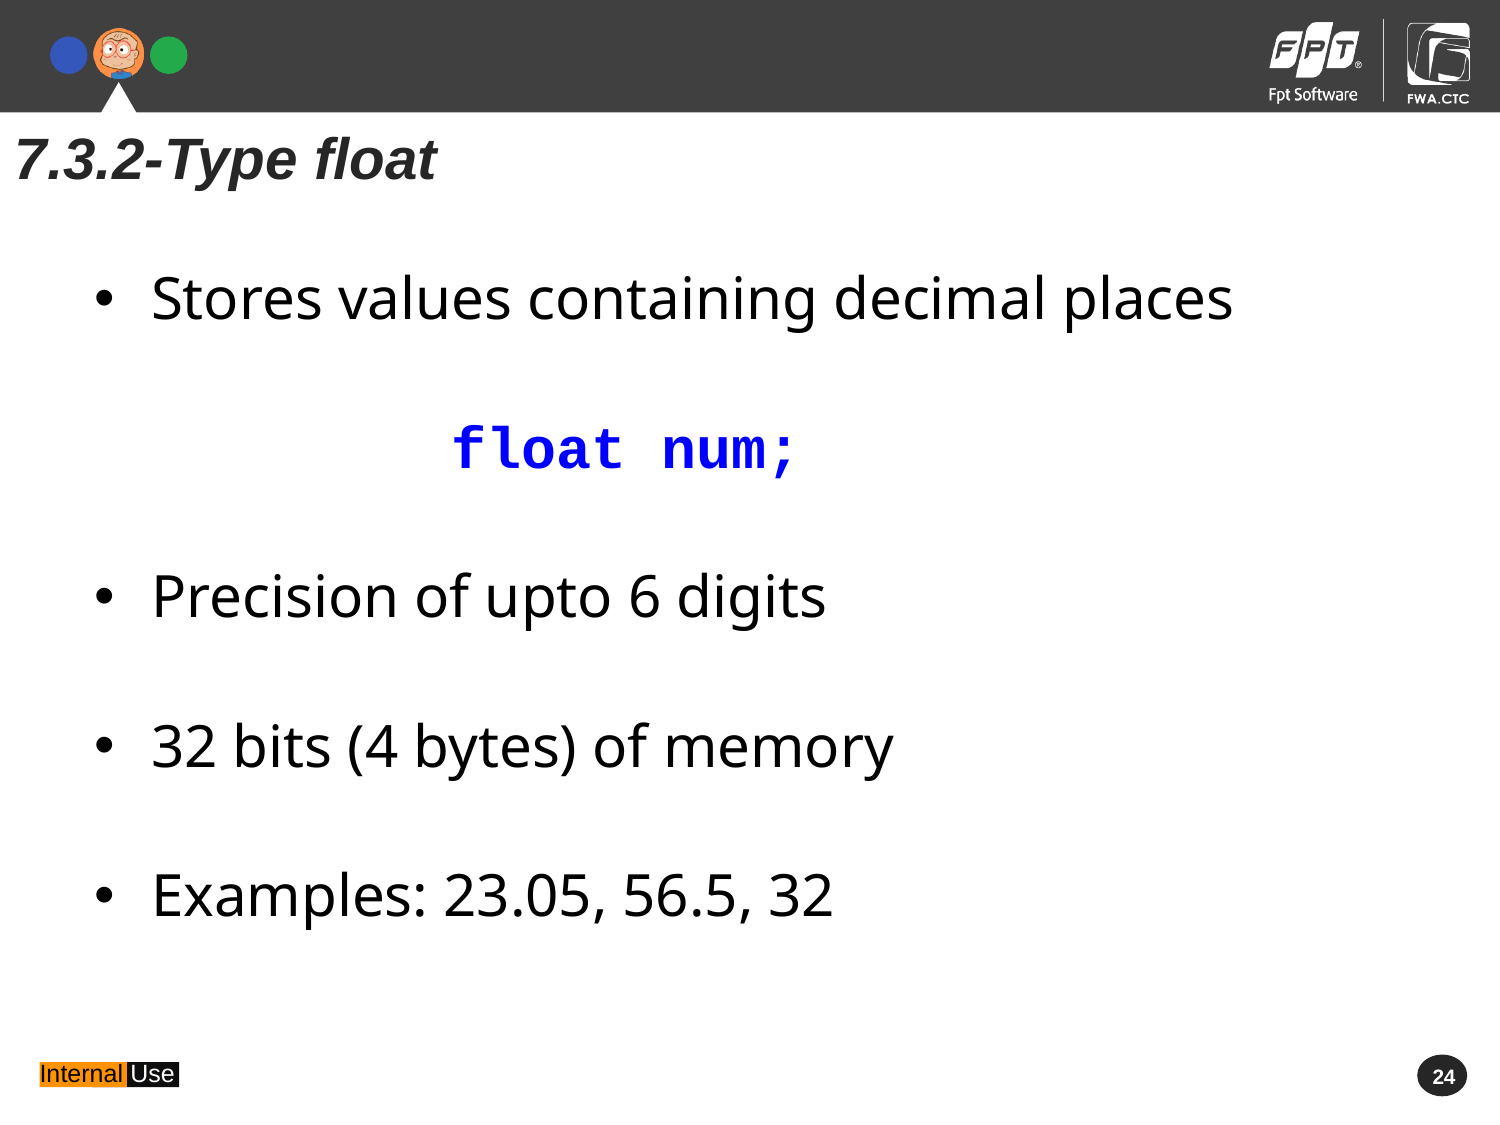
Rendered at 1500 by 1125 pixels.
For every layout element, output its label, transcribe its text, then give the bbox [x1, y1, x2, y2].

picture [1262, 12, 1488, 125]
list Stores values containing decimal places float num; Precision of upto 6 digits 32 bits (4 bytes) of memory Examples: 23.05, 56.5, 32 [79, 261, 1430, 985]
picture [93, 28, 144, 79]
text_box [1406, 1054, 1500, 1097]
text_box 7.3.2-Type float [0, 113, 1430, 199]
